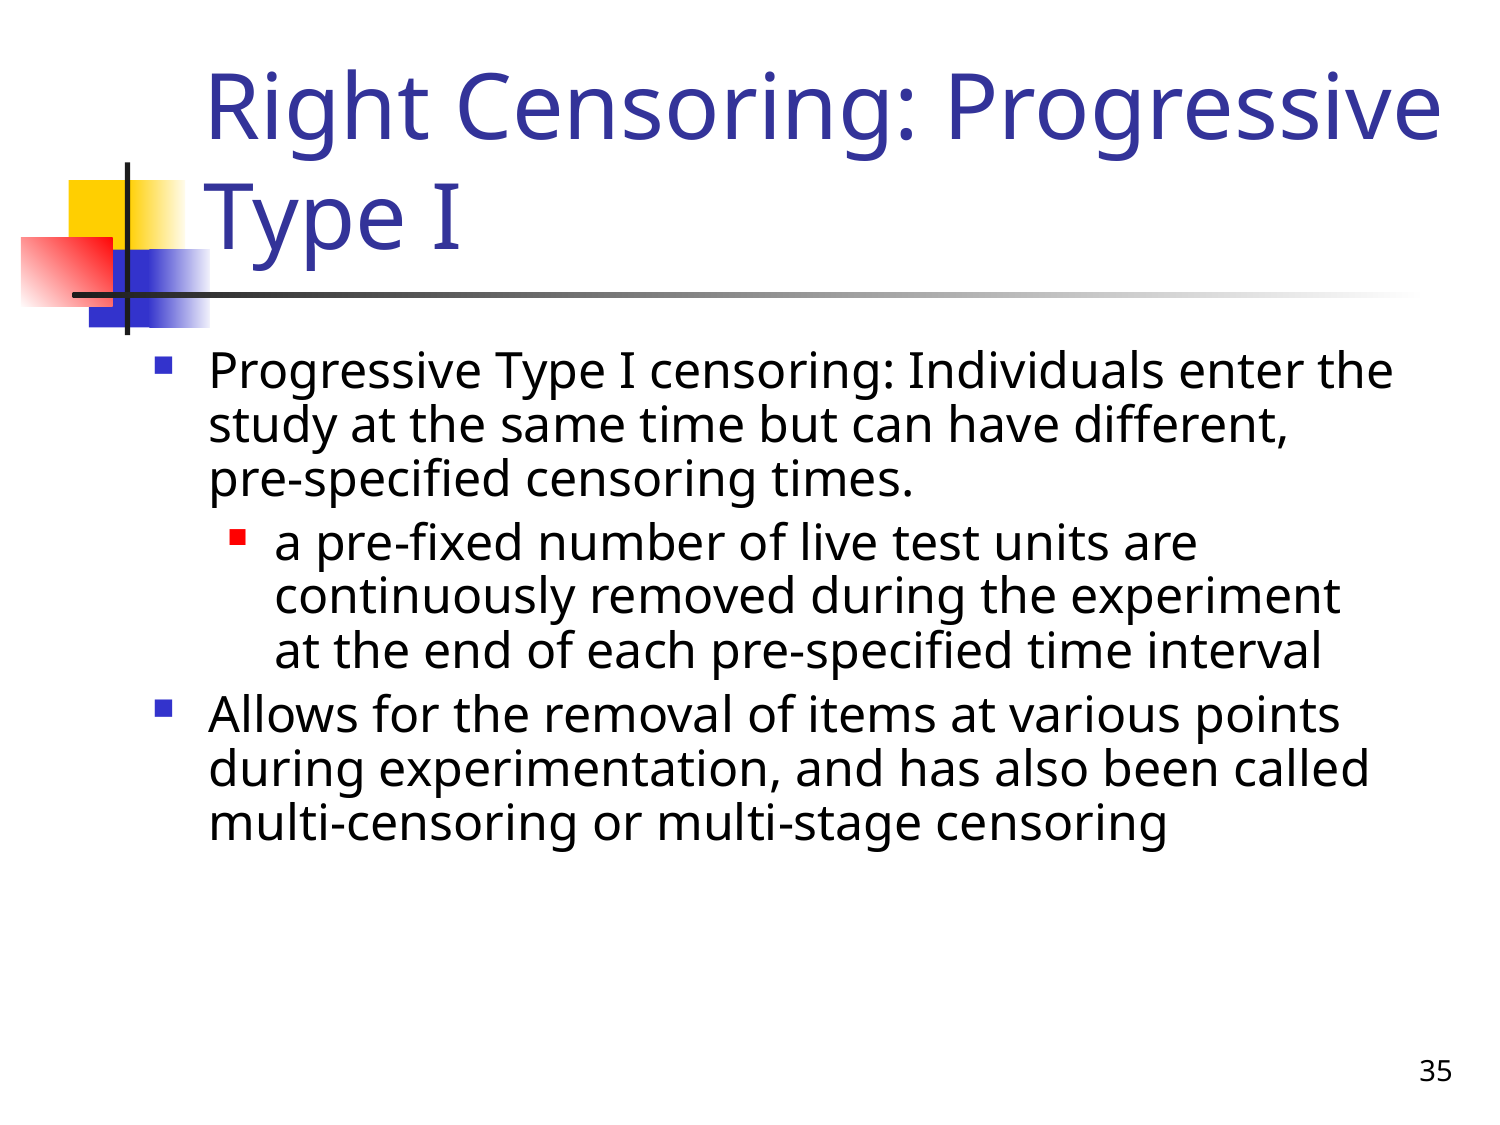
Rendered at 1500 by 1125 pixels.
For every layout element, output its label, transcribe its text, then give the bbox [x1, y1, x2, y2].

title Right Censoring: Progressive Type I [188, 34, 1468, 276]
slide_number 35 [1154, 1023, 1468, 1100]
list Progressive Type I censoring: Individuals enter the study at the same time but can have different, pre-specified censoring times. a pre-fixed number of live test units are continuously removed during the experiment at the end of each pre-specified time interval Allows for the removal of items at various points during experimentation, and has also been called multi-censoring or multi-stage censoring [137, 337, 1413, 1013]
